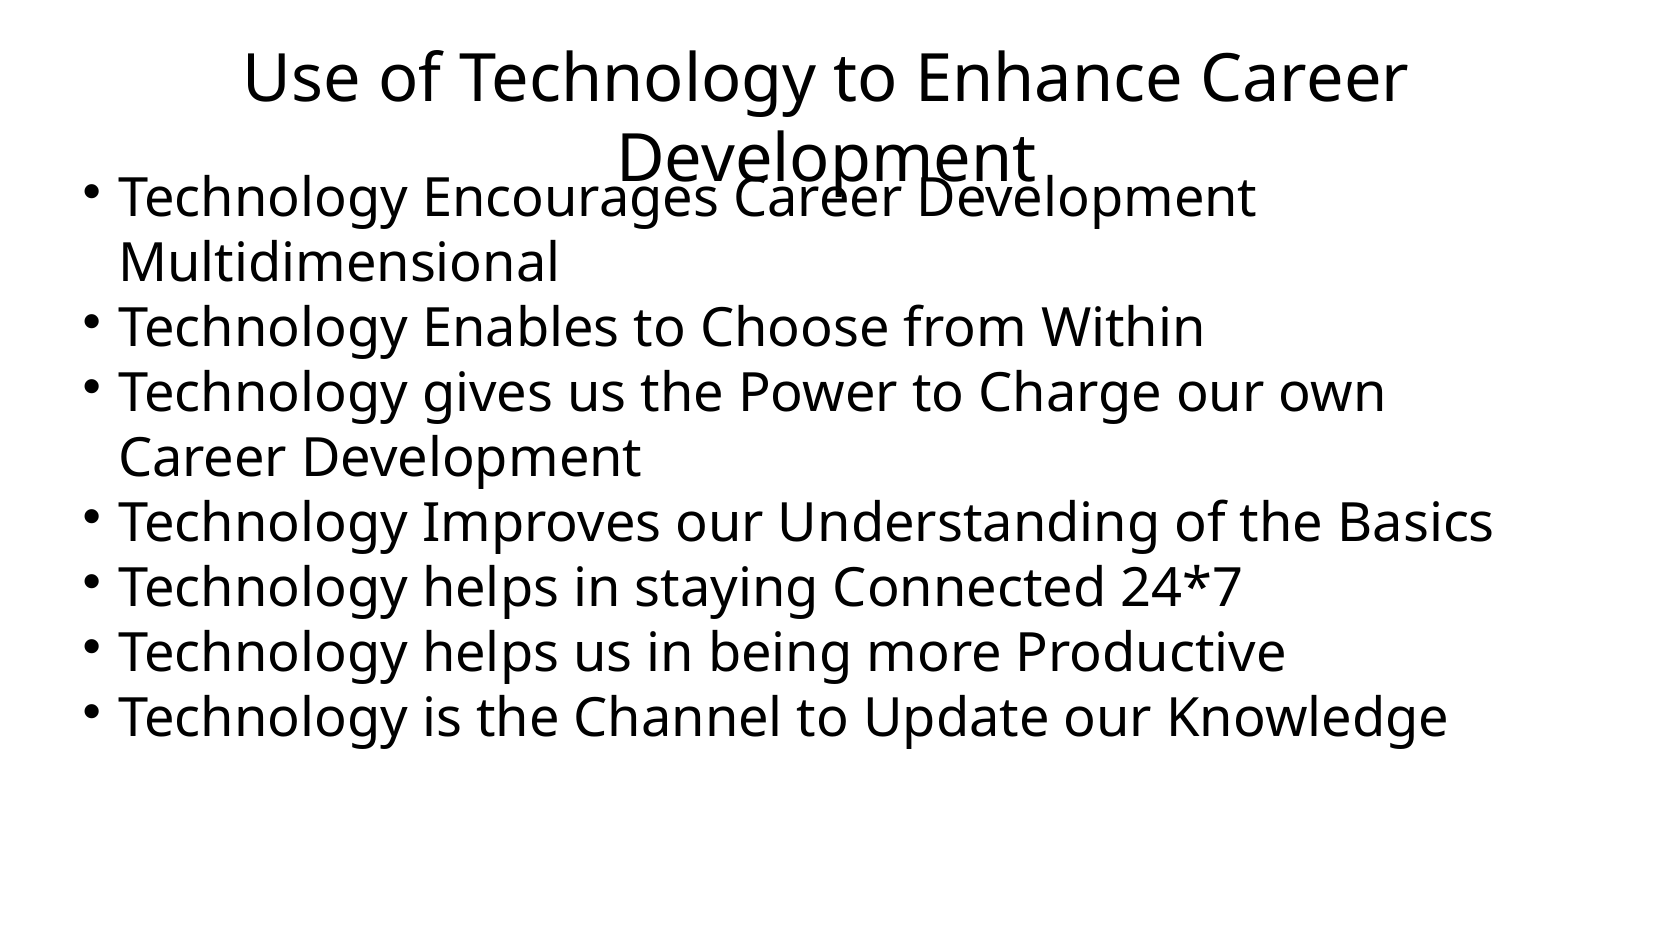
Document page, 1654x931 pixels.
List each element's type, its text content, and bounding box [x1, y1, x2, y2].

text_box Use of Technology to Enhance Career Development [82, 37, 1571, 193]
text_box Technology Encourages Career Development Multidimensional Technology Enables to Choose from Within Technology gives us the Power to Charge our own Career Development Technology Improves our Understanding of the Basics Technology helps in staying Connected 24*7 Technology helps us in being more Productive Technology is the Channel to Update our Knowledge [82, 217, 1571, 757]
